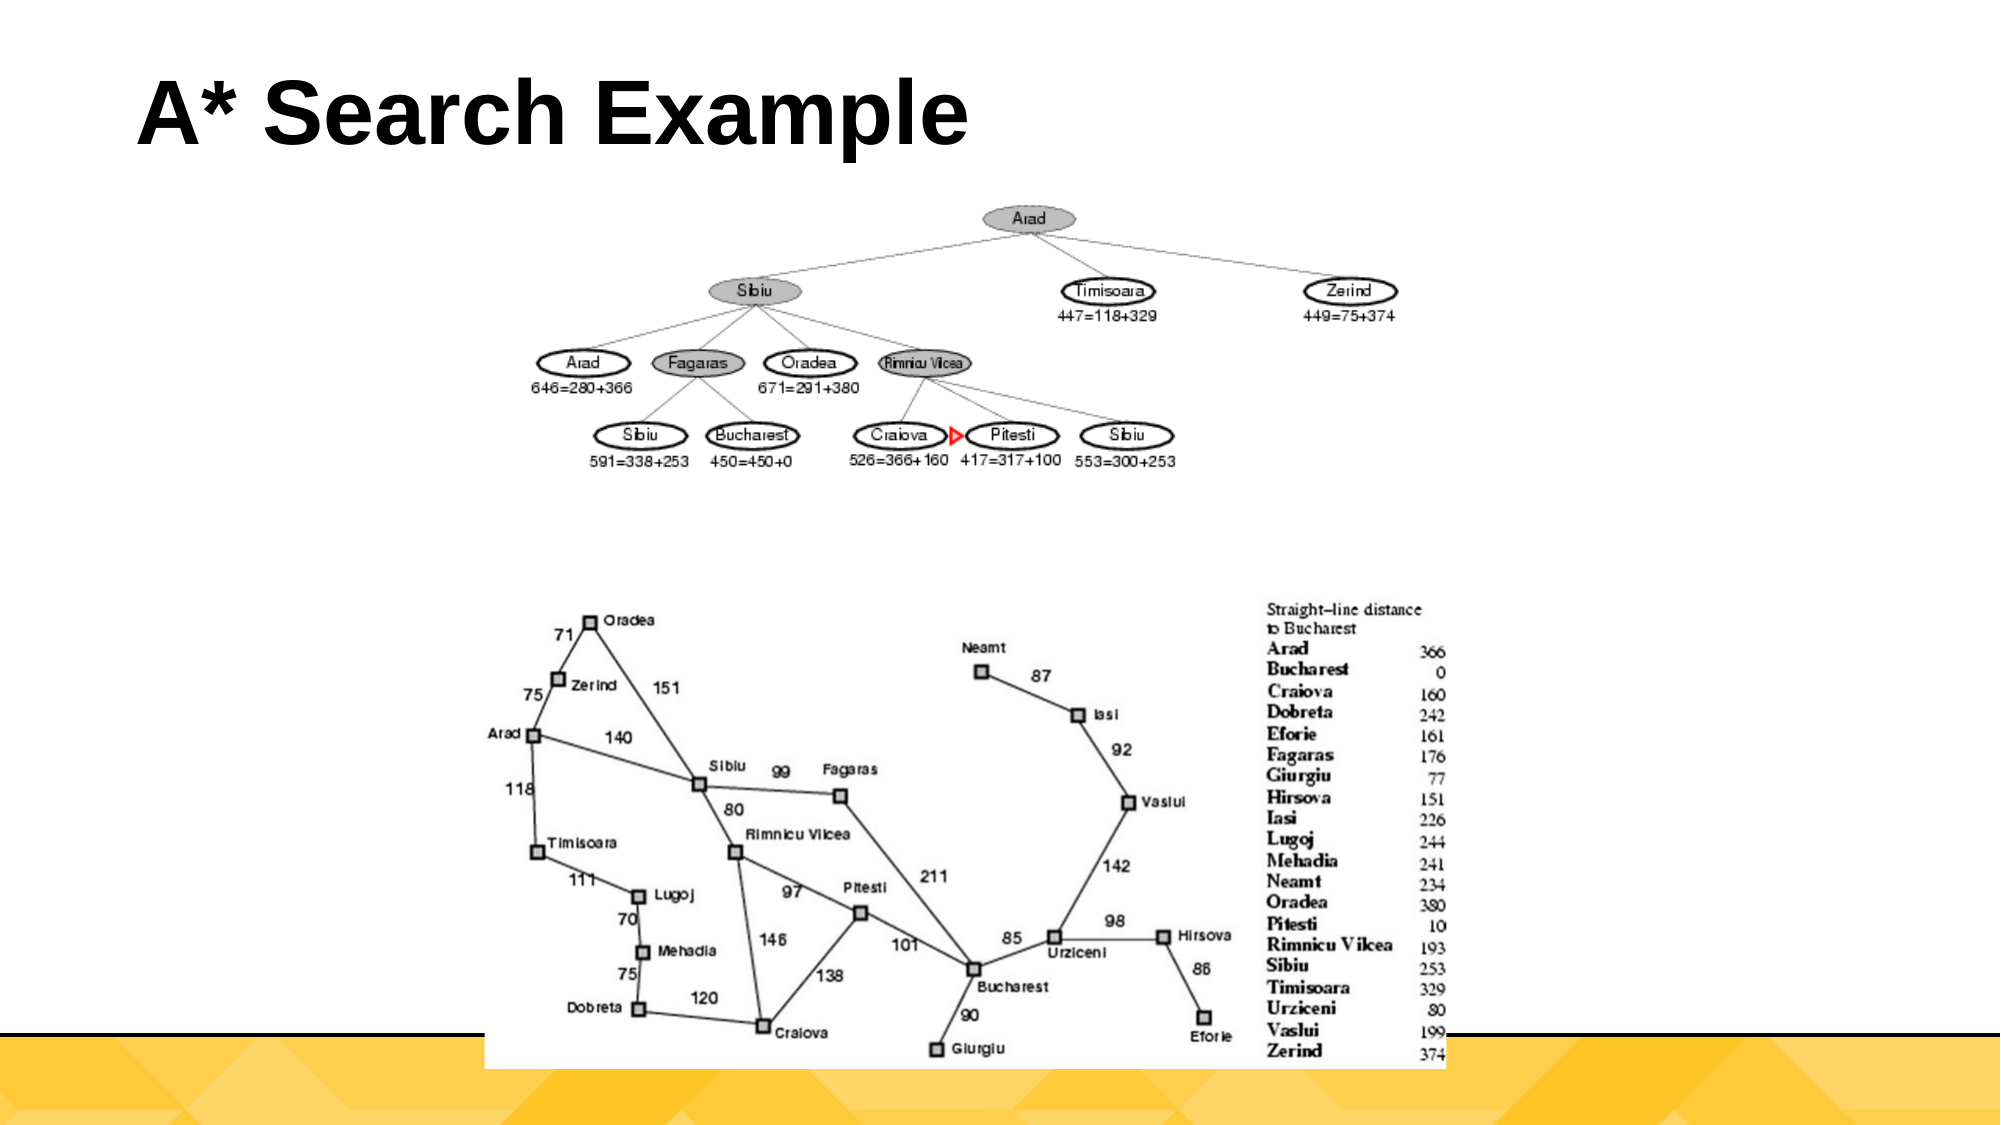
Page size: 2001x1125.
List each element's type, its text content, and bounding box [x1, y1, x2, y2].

text_box [521, 193, 1410, 558]
text_box [484, 598, 1447, 1069]
title A* Search Example [120, 58, 1846, 194]
